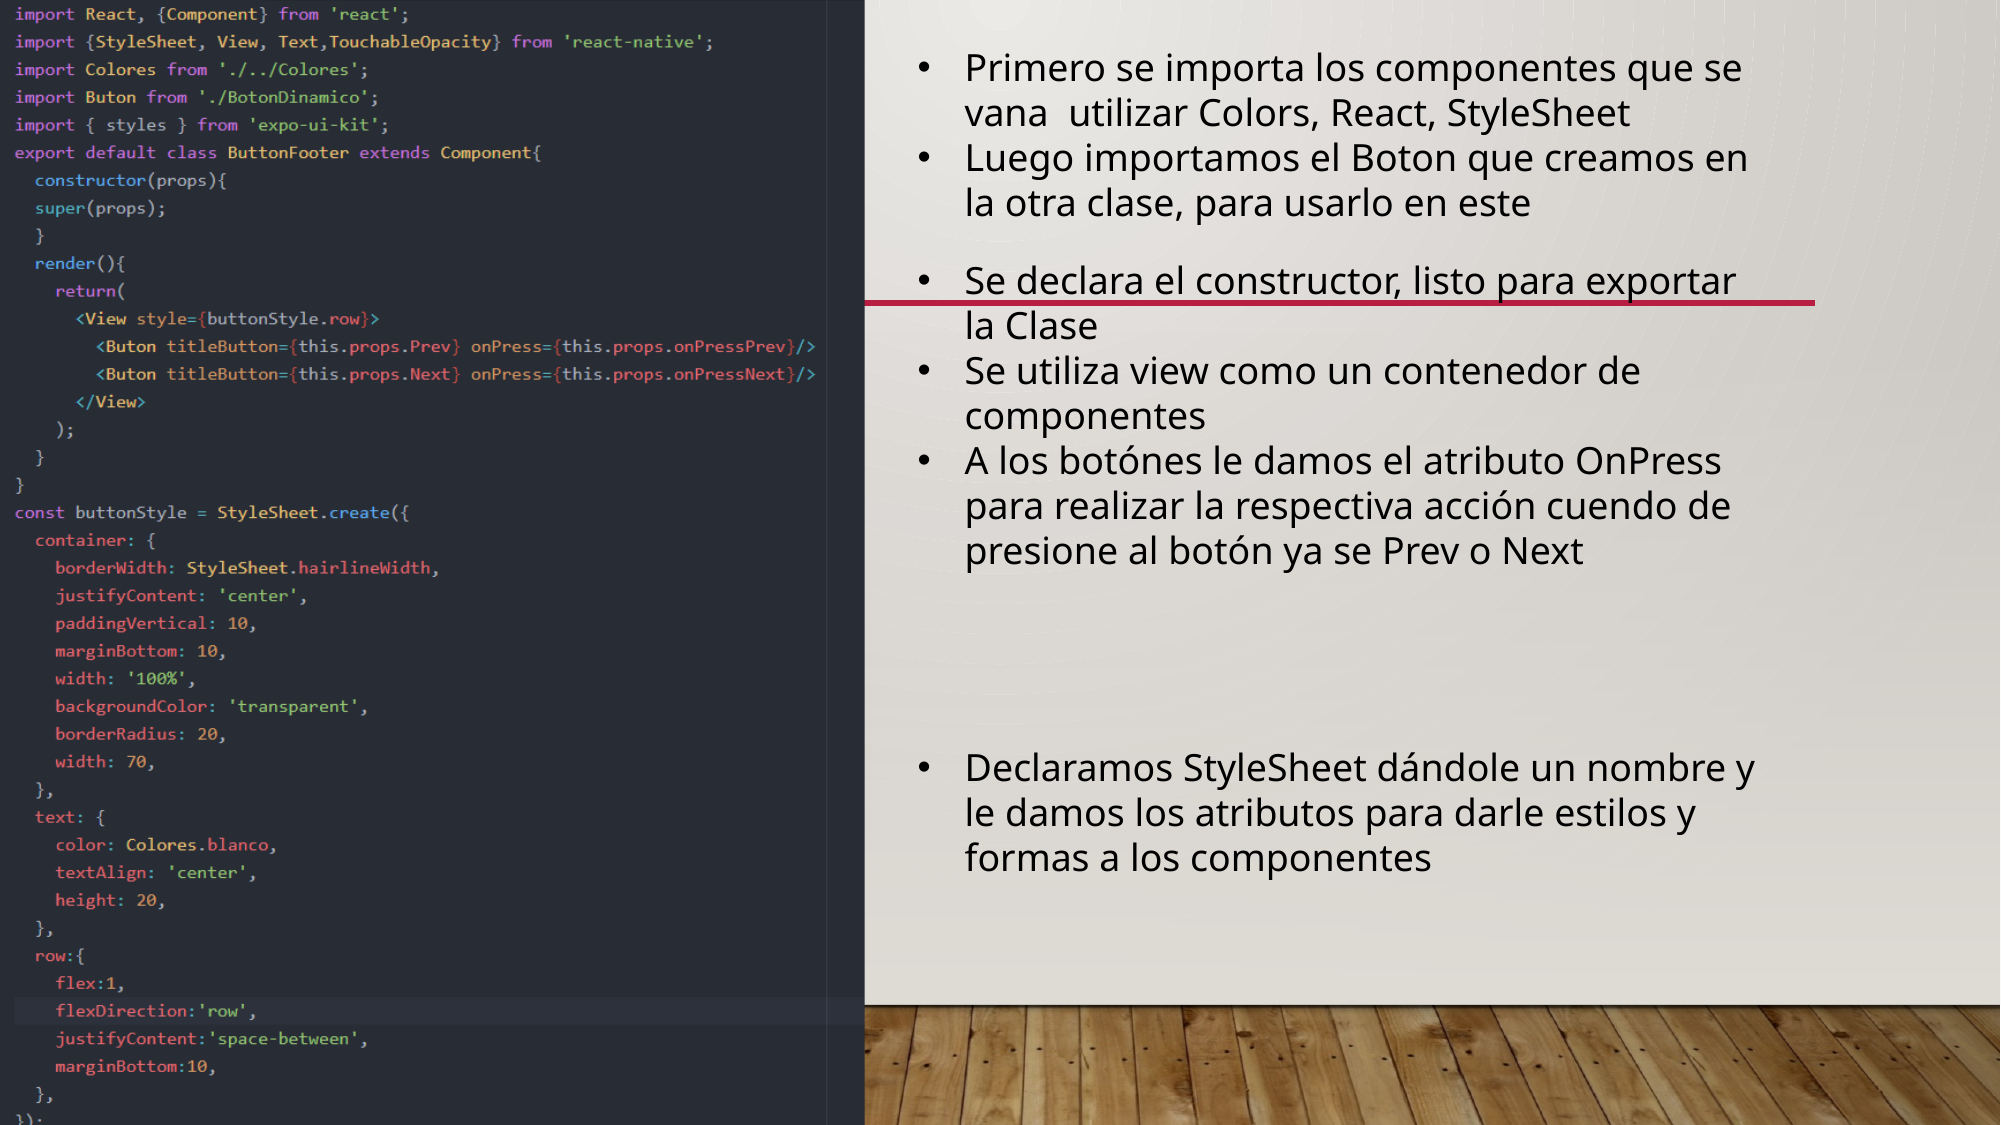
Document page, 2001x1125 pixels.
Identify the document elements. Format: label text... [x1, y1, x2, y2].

text_box Se declara el constructor, listo para exportar la Clase Se utiliza view como un contenedor de componentes A los botónes le damos el atributo OnPress para realizar la respectiva acción cuendo de presione al botón ya se Prev o Next [902, 249, 1793, 580]
text_box Declaramos StyleSheet dándole un nombre y le damos los atributos para darle estilos y formas a los componentes [902, 736, 1793, 887]
text_box Primero se importa los componentes que se vana utilizar Colors, React, StyleSheet Luego importamos el Boton que creamos en la otra clase, para usarlo en este [902, 36, 1793, 232]
picture [0, 0, 2000, 1125]
